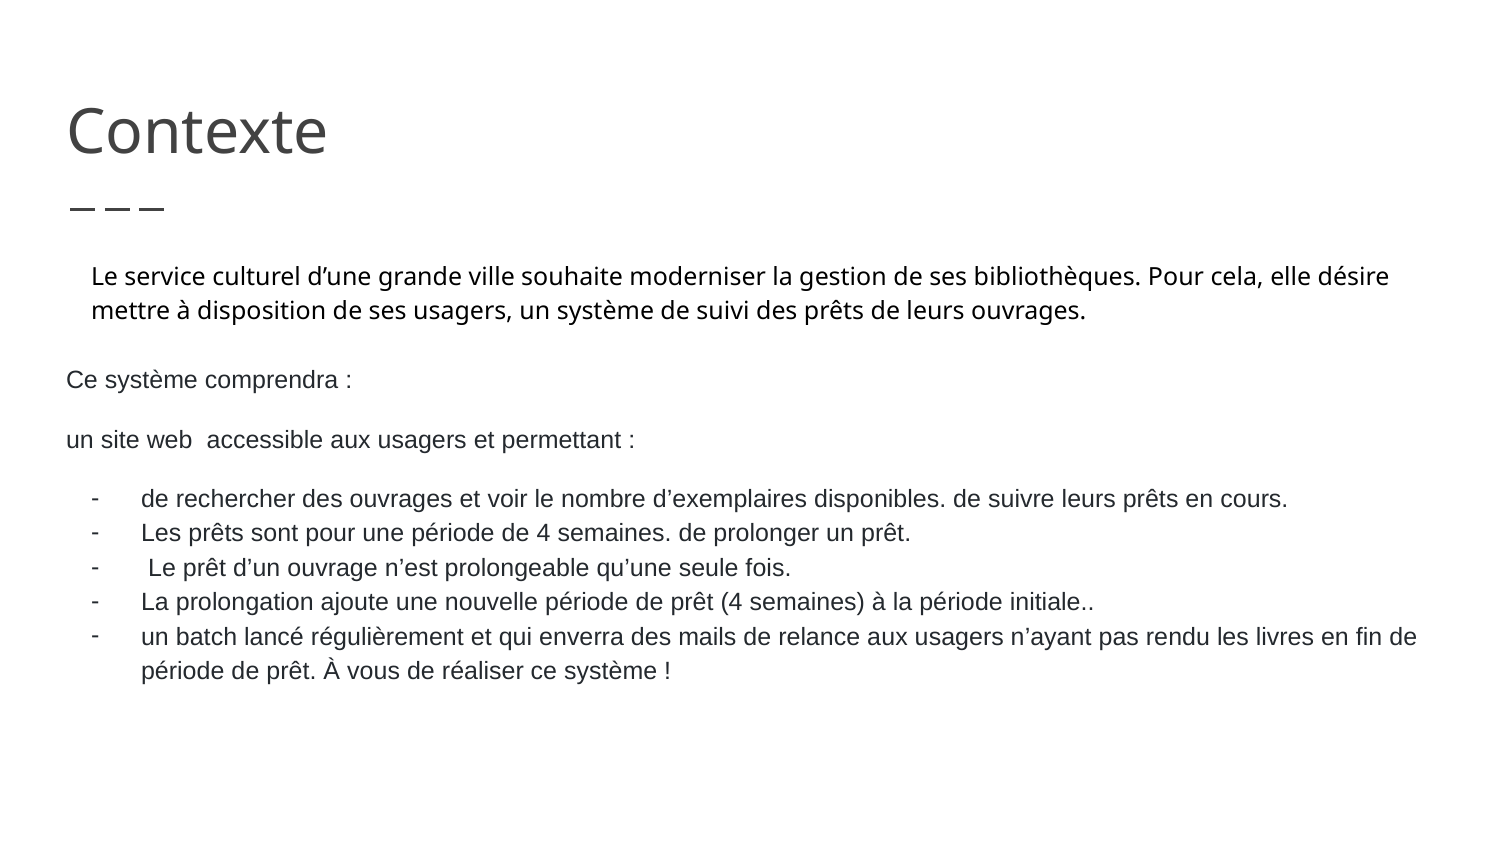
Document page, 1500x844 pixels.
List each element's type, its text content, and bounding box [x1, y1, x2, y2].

list Le service culturel d’une grande ville souhaite moderniser la gestion de ses bibliothèques. Pour cela, elle désire mettre à disposition de ses usagers, un système de suivi des prêts de leurs ouvrages. Ce système comprendra : un site web accessible aux usagers et permettant : de rechercher des ouvrages et voir le nombre d’exemplaires disponibles. de suivre leurs prêts en cours. Les prêts sont pour une période de 4 semaines. de prolonger un prêt. Le prêt d’un ouvrage n’est prolongeable qu’une seule fois. La prolongation ajoute une nouvelle période de prêt (4 semaines) à la période initiale.. un batch lancé régulièrement et qui enverra des mails de relance aux usagers n’ayant pas rendu les livres en fin de période de prêt. À vous de réaliser ce système ! [51, 240, 1449, 764]
title Contexte [51, 61, 1449, 182]
